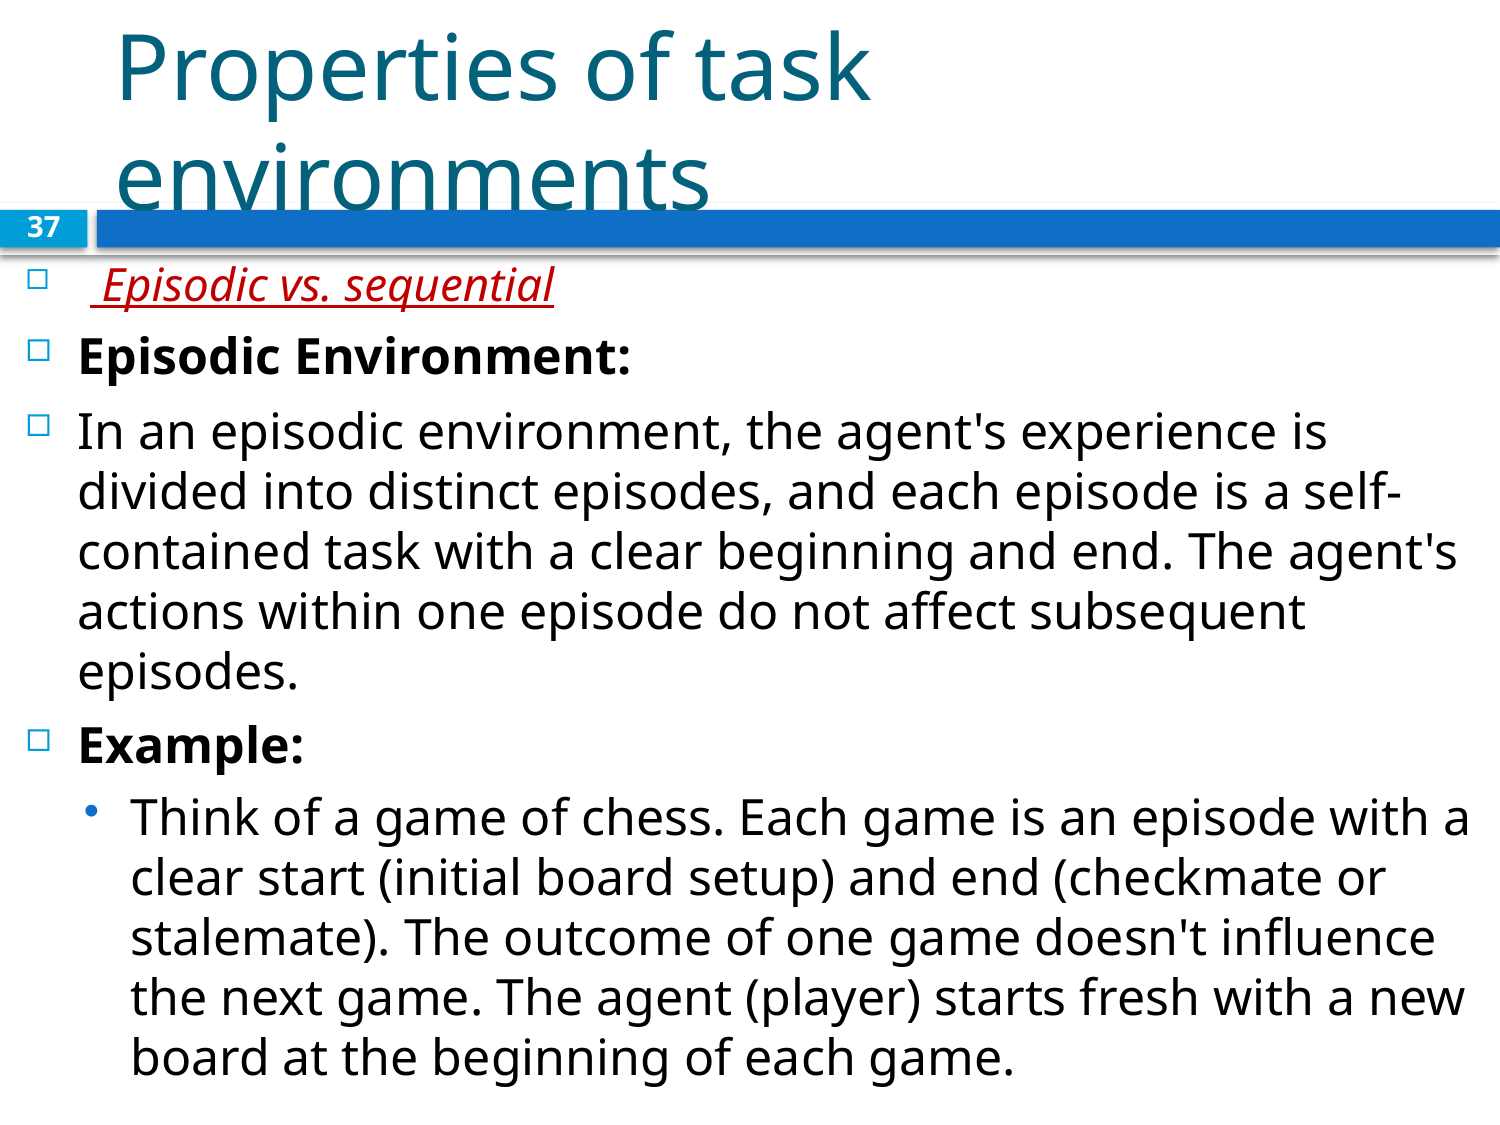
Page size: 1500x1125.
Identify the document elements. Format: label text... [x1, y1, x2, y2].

slide_number 37 [0, 208, 88, 249]
list Episodic vs. sequential Episodic Environment: In an episodic environment, the agent's experience is divided into distinct episodes, and each episode is a self-contained task with a clear beginning and end. The agent's actions within one episode do not affect subsequent episodes. Example: Think of a game of chess. Each game is an episode with a clear start (initial board setup) and end (checkmate or stalemate). The outcome of one game doesn't influence the next game. The agent (player) starts fresh with a new board at the beginning of each game. [10, 247, 1500, 1099]
title Properties of task environments [99, 37, 1438, 201]
